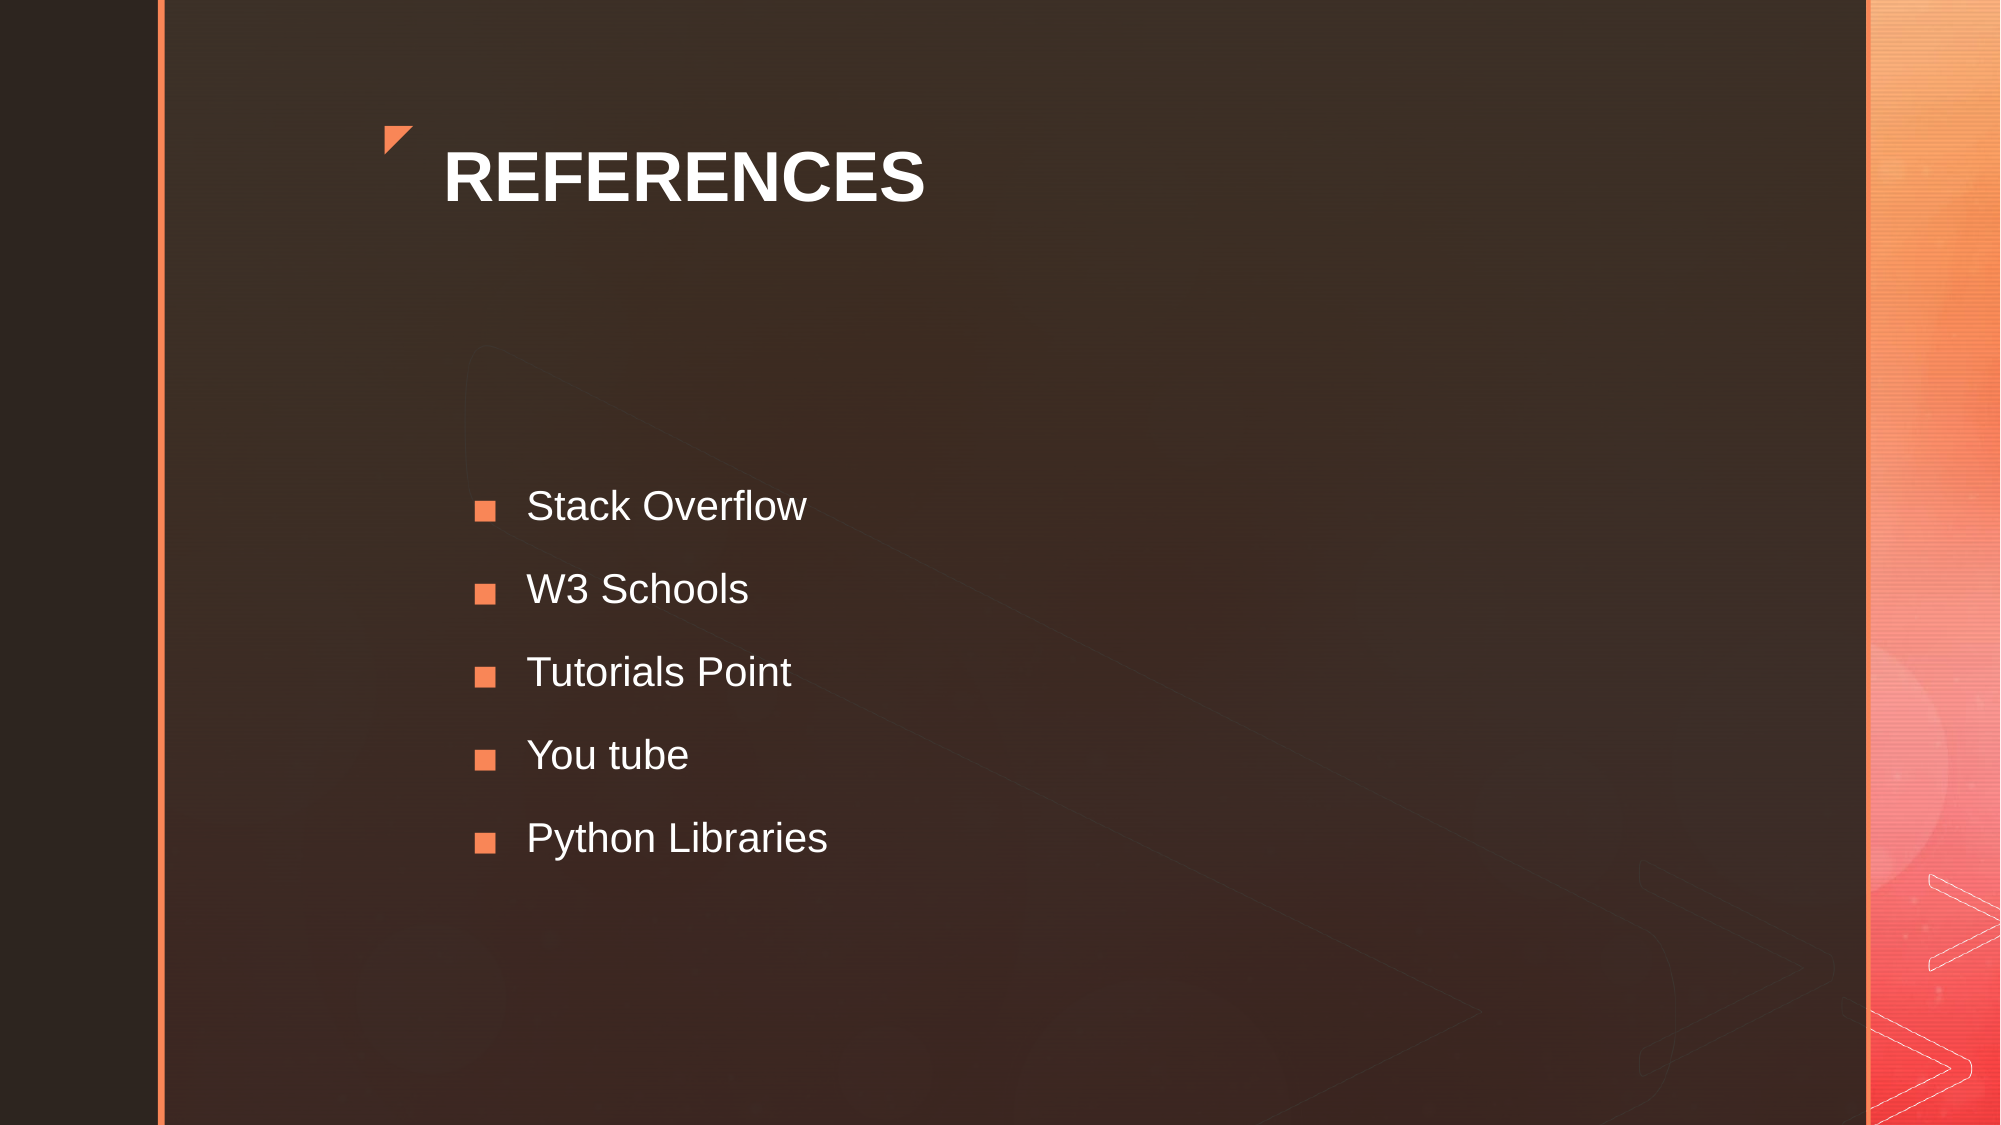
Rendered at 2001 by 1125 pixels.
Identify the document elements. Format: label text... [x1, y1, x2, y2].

list Stack Overflow W3 Schools Tutorials Point You tube Python Libraries [454, 336, 1734, 993]
title REFERENCES [428, 132, 1734, 310]
picture [1871, 0, 2001, 1125]
